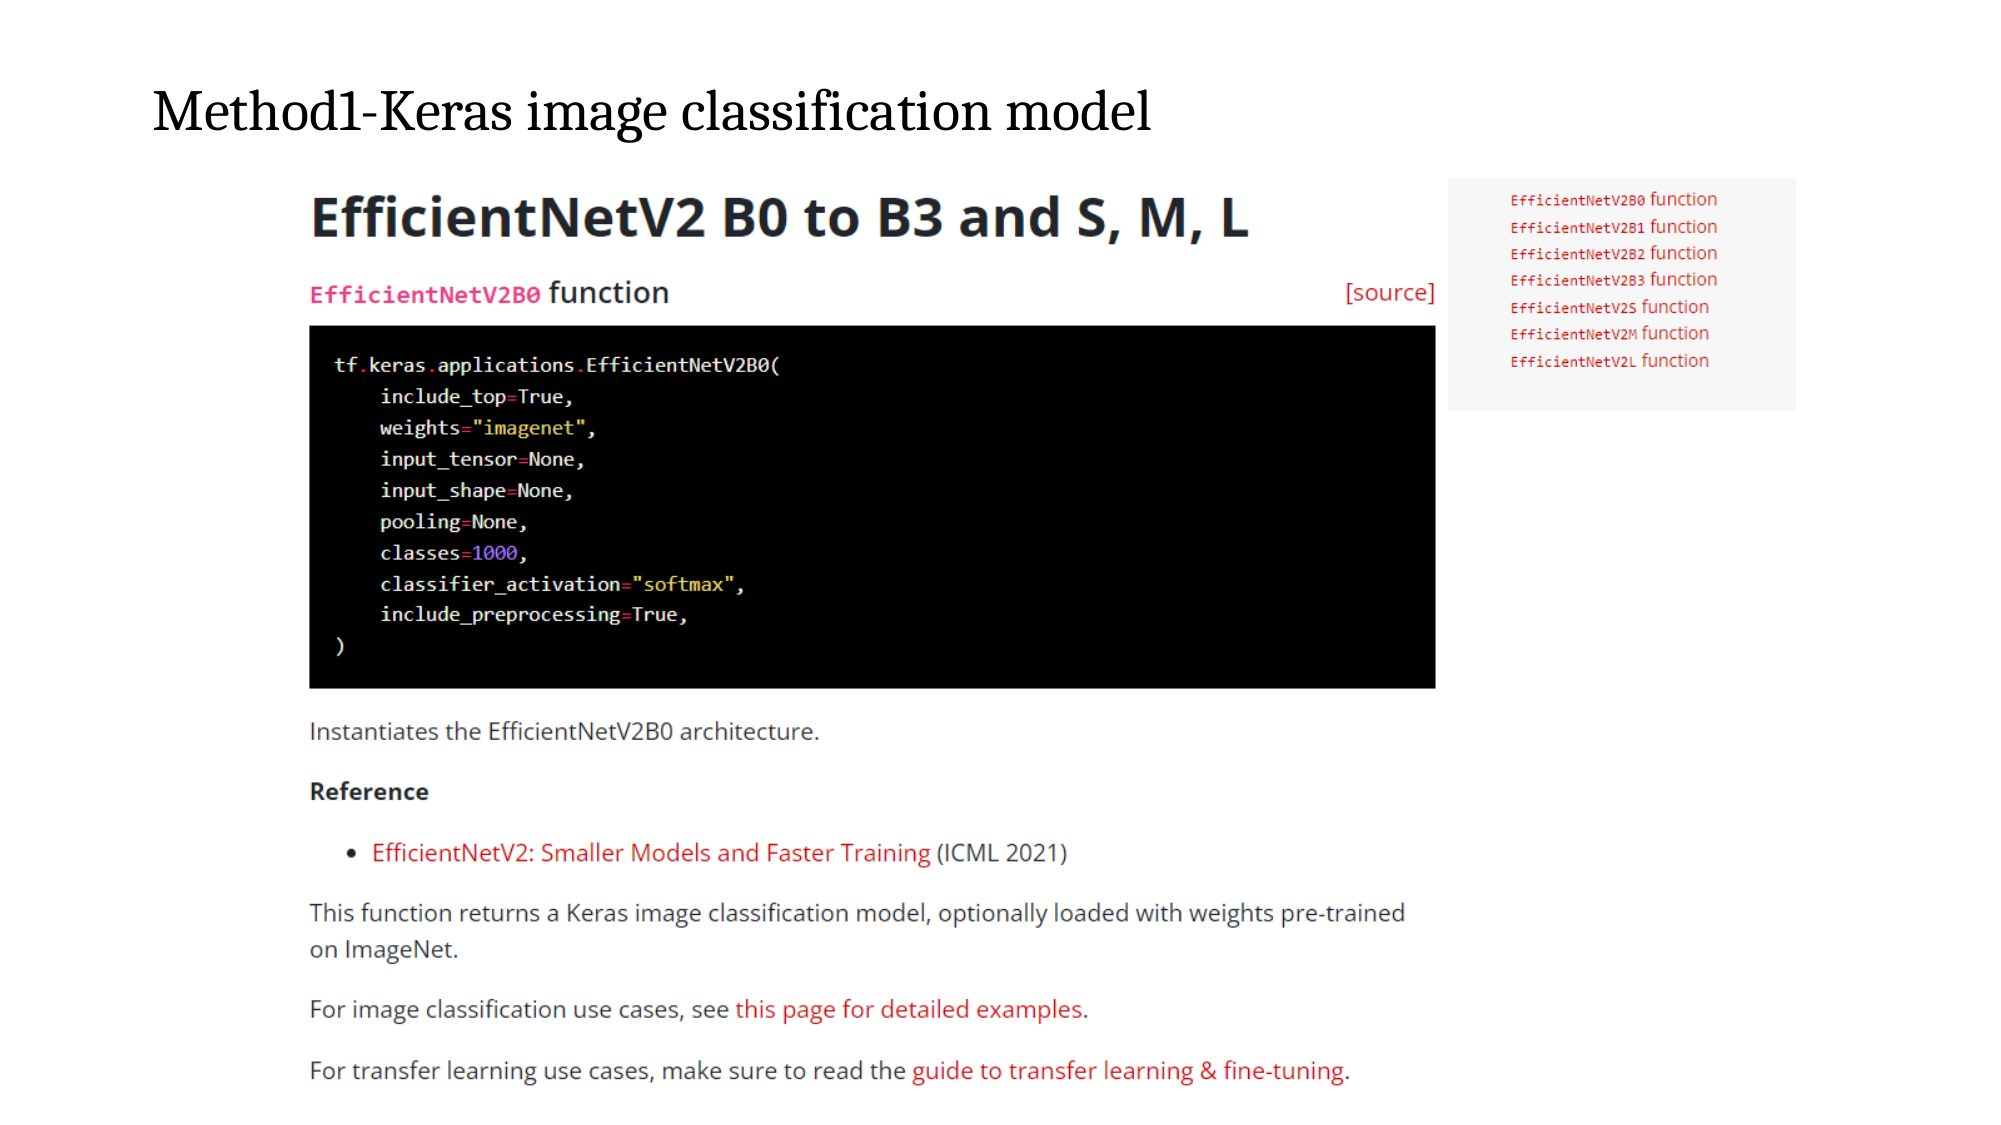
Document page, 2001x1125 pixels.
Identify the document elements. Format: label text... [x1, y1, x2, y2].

picture [292, 178, 1796, 1088]
title Method1-Keras image classification model [137, 3, 1863, 221]
